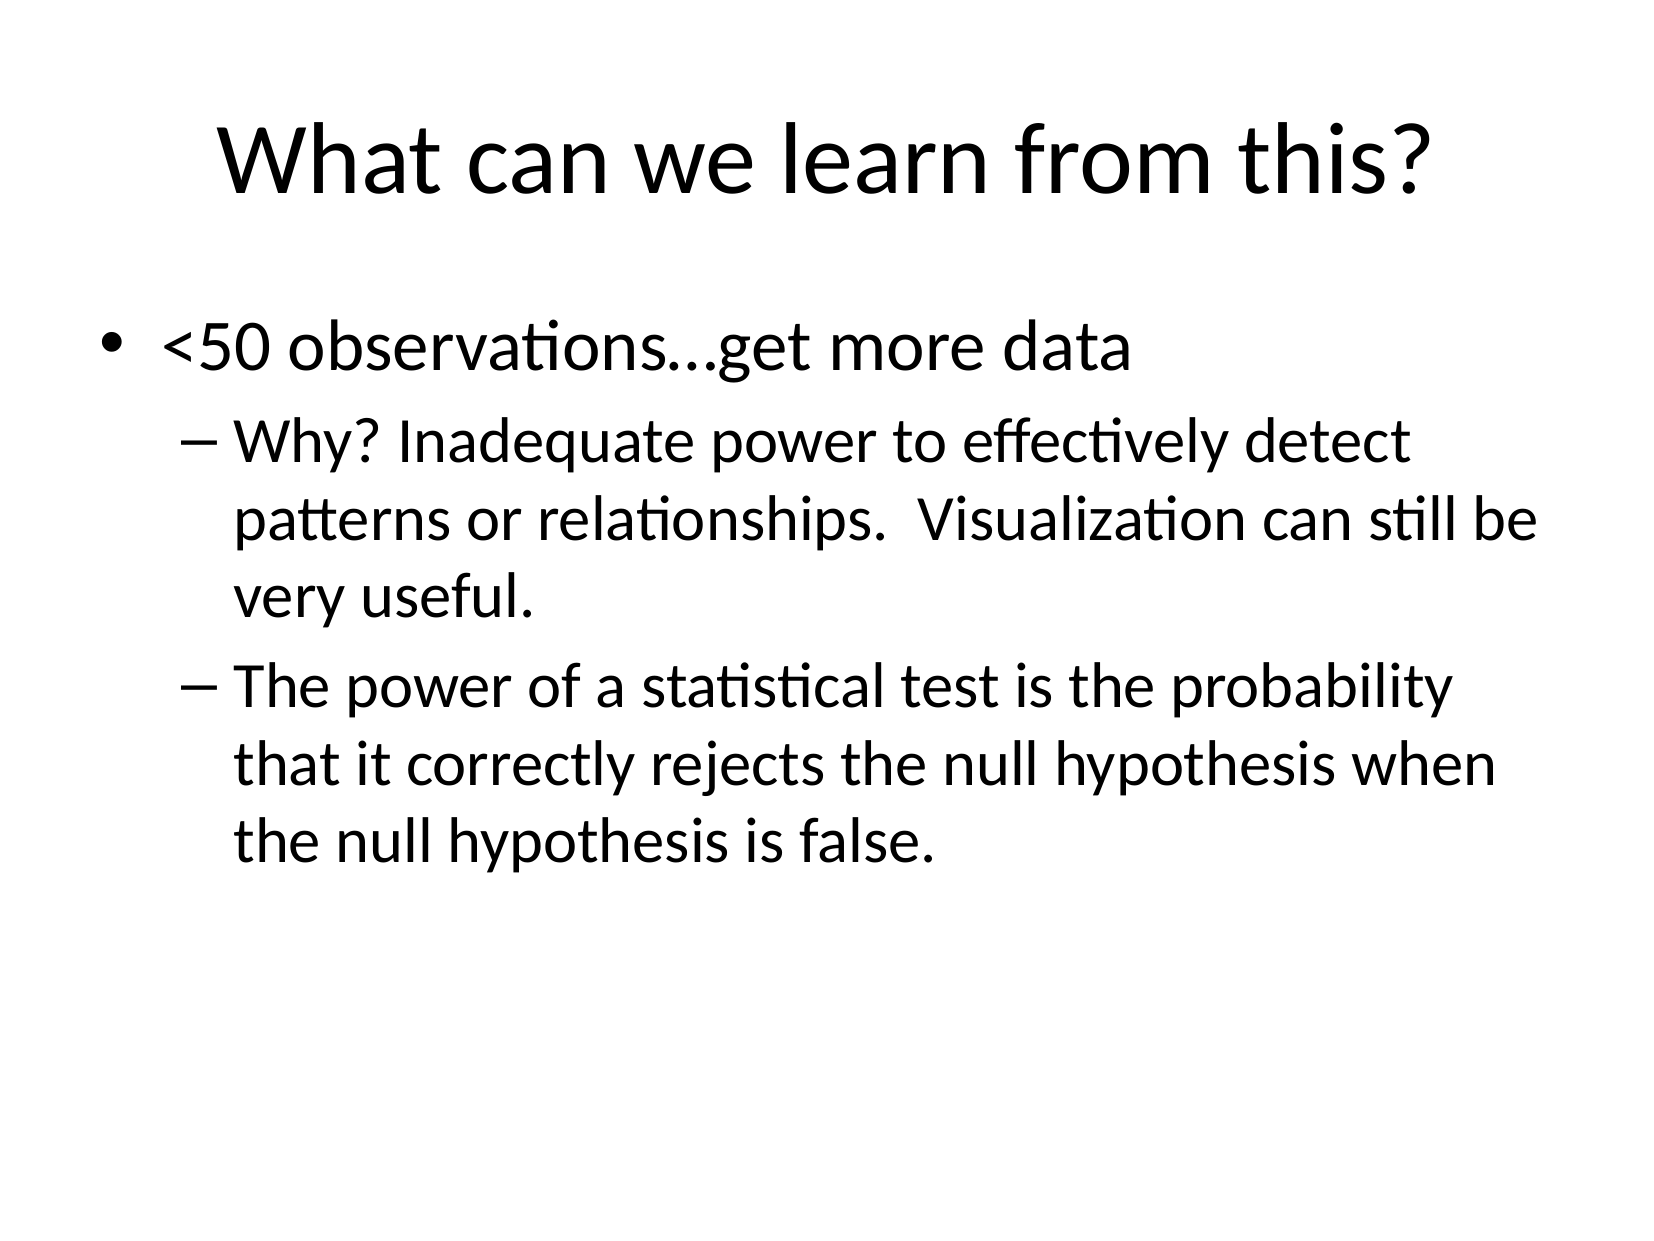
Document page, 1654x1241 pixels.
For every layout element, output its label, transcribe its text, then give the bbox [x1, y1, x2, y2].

list <50 observations…get more data Why? Inadequate power to effectively detect patterns or relationships. Visualization can still be very useful. The power of a statistical test is the probability that it correctly rejects the null hypothesis when the null hypothesis is false. [82, 289, 1571, 1108]
title What can we learn from this? [82, 49, 1571, 257]
